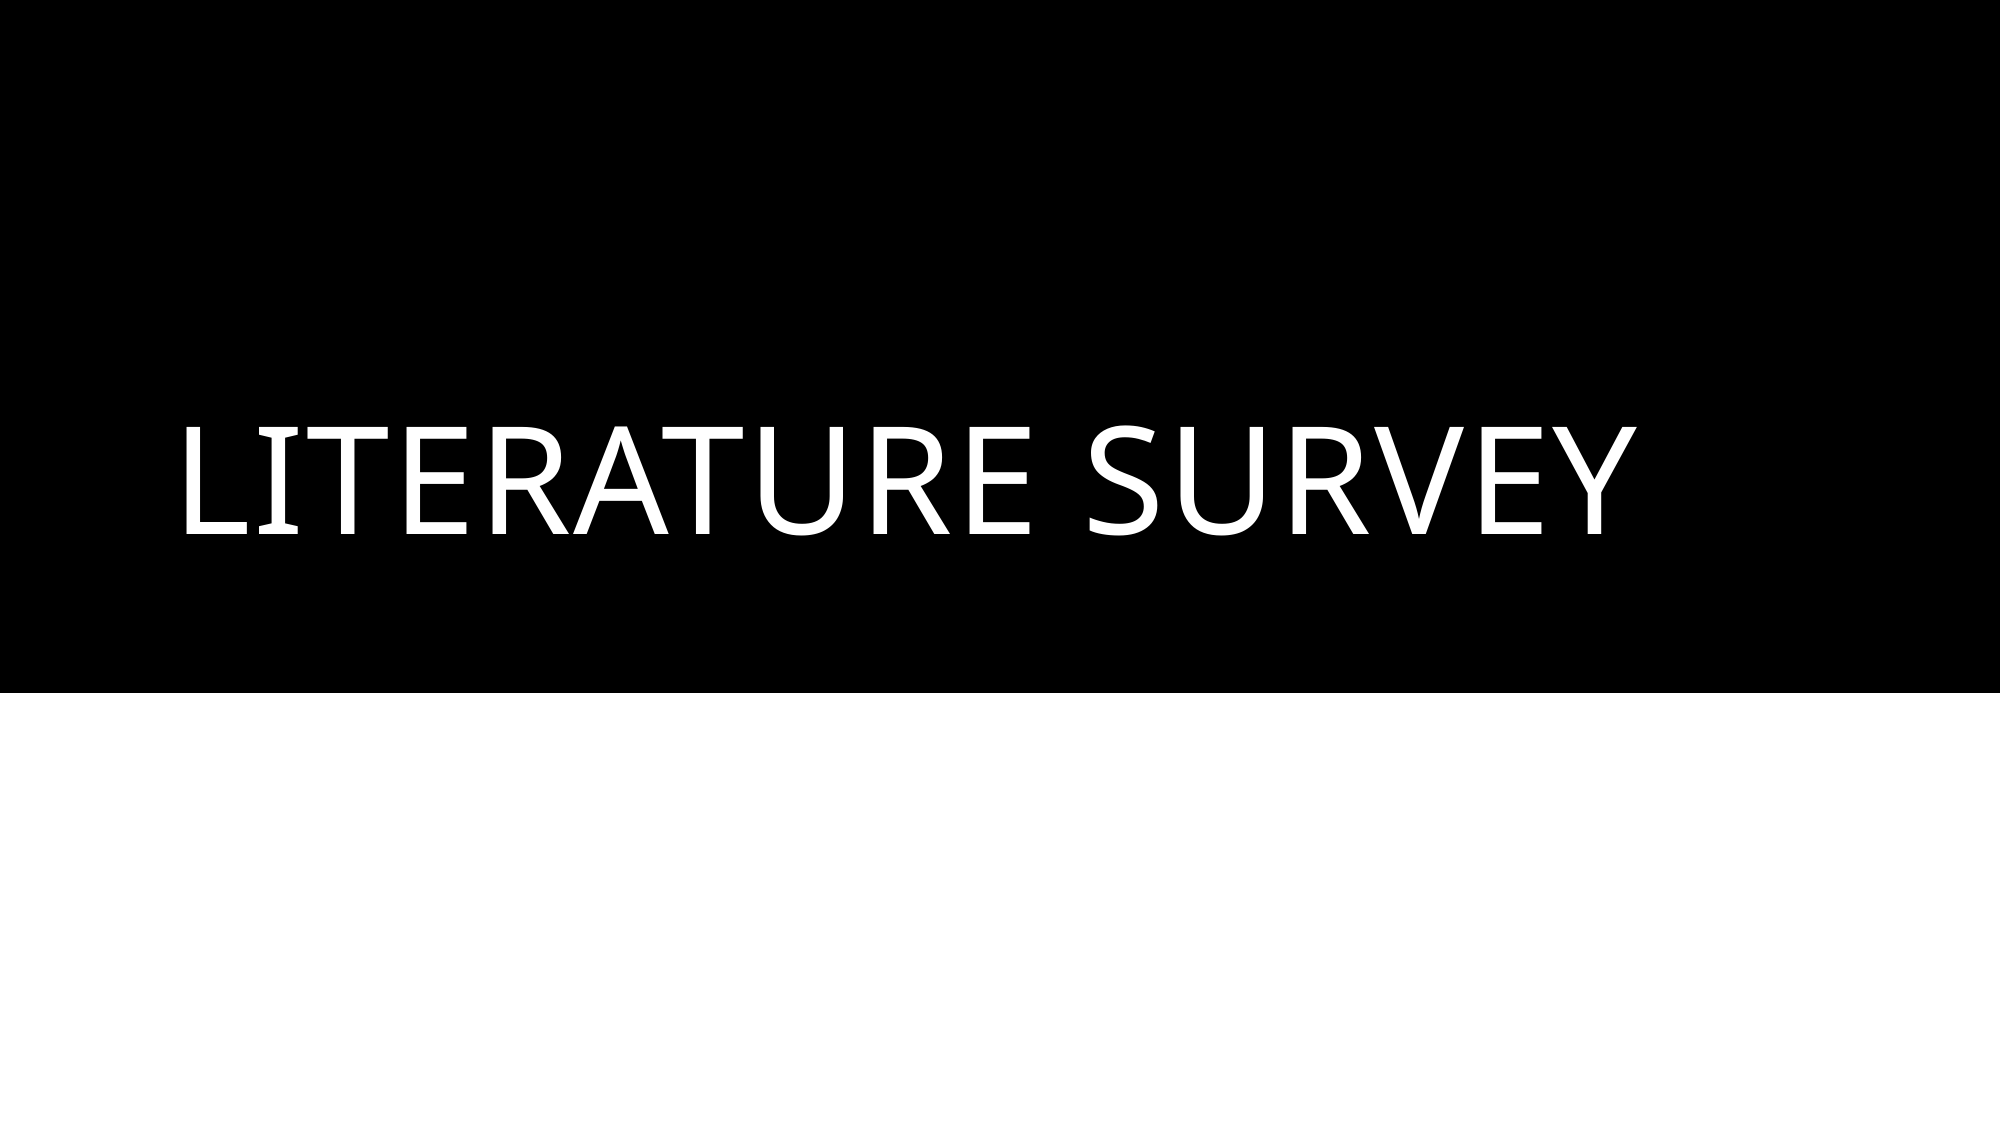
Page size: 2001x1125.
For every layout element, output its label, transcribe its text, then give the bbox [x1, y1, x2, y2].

title Literature survey [157, 386, 1708, 575]
